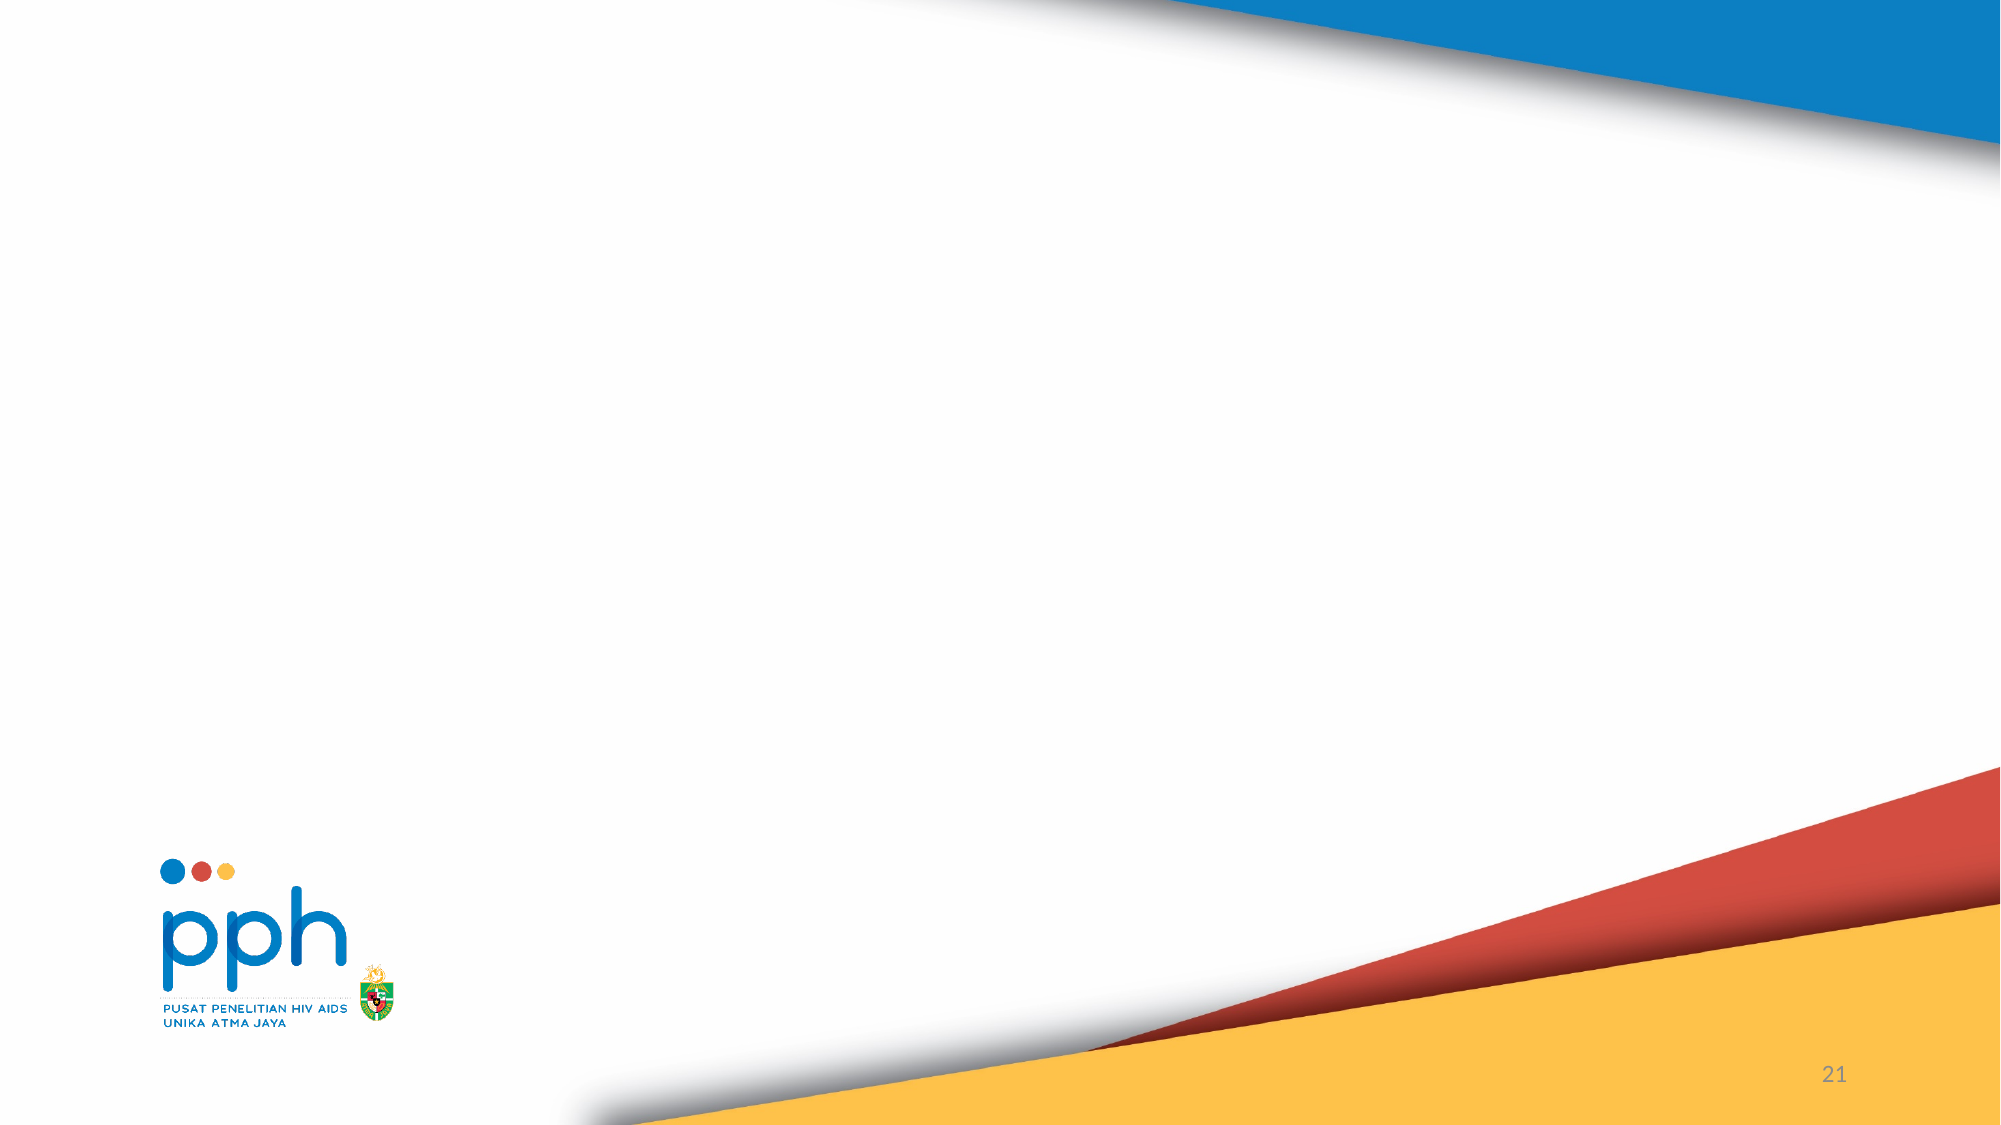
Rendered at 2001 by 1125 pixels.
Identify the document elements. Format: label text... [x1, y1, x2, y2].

slide_number 21 [1412, 1042, 1863, 1103]
picture [0, 0, 2001, 1125]
